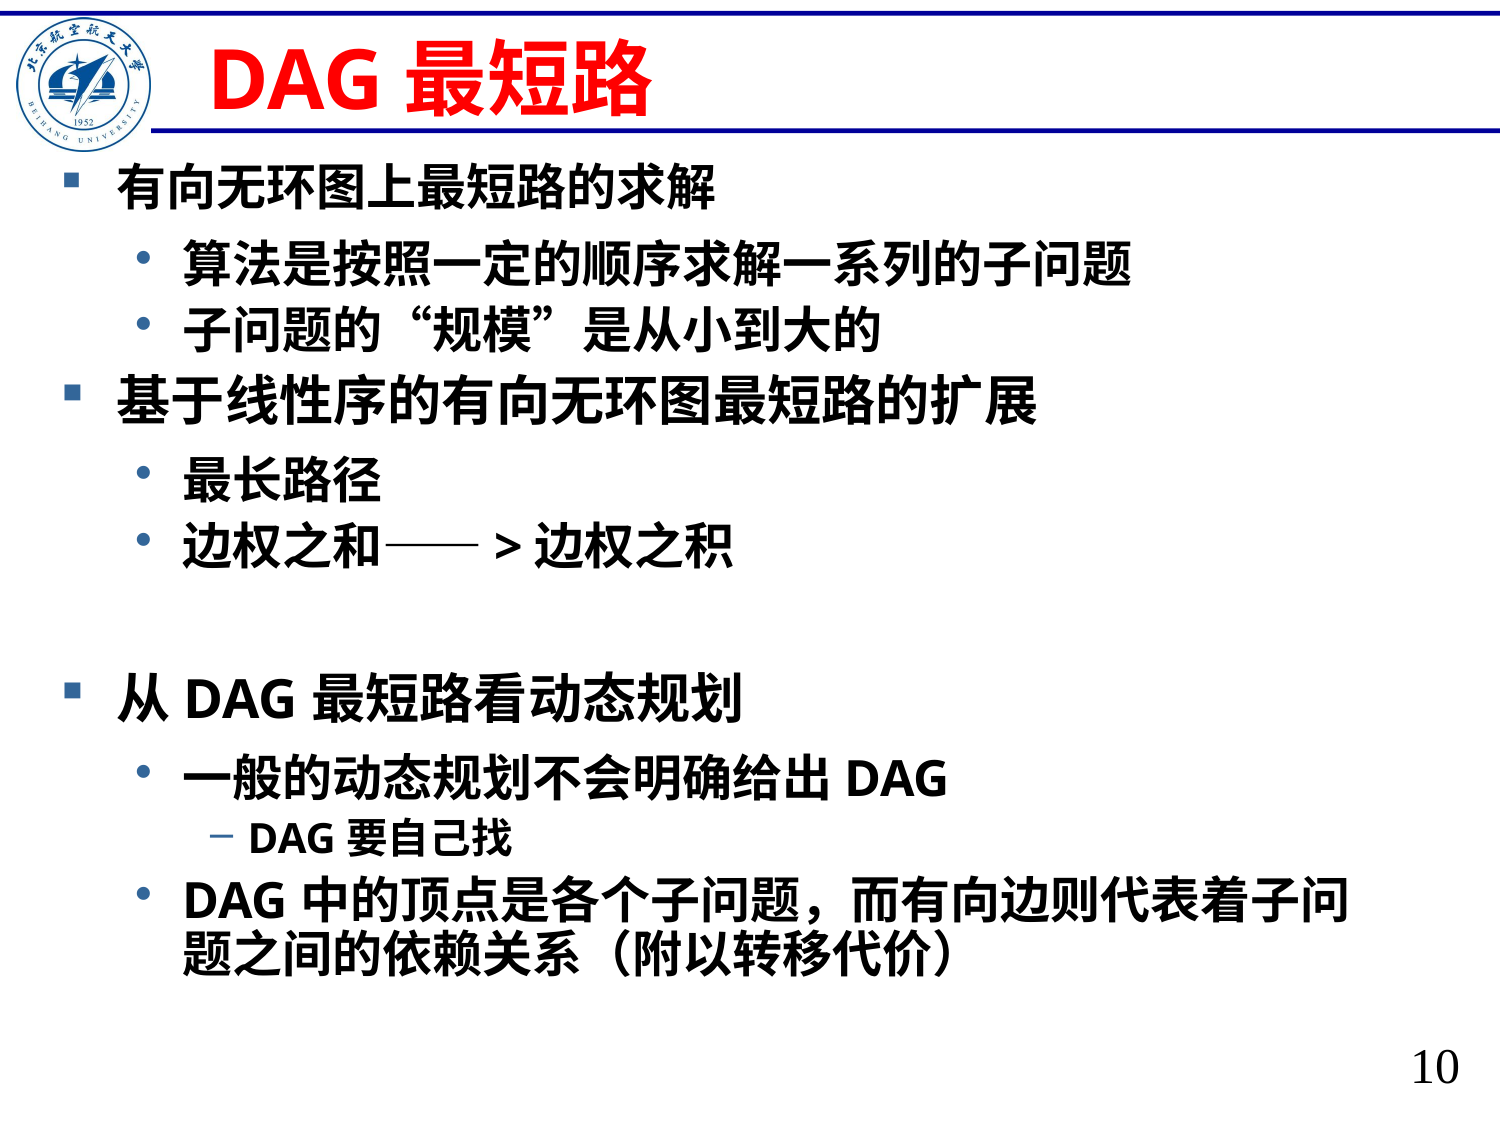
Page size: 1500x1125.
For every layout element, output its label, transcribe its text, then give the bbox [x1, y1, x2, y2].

picture [16, 17, 151, 152]
title DAG最短路 [192, 32, 1415, 120]
list 有向无环图上最短路的求解 算法是按照一定的顺序求解一系列的子问题 子问题的“规模”是从小到大的 基于线性序的有向无环图最短路的扩展 最长路径 边权之和——>边权之积 从DAG最短路看动态规划 一般的动态规划不会明确给出DAG DAG要自己找 DAG中的顶点是各个子问题，而有向边则代表着子问题之间的依赖关系（附以转移代价） [45, 155, 1397, 1056]
